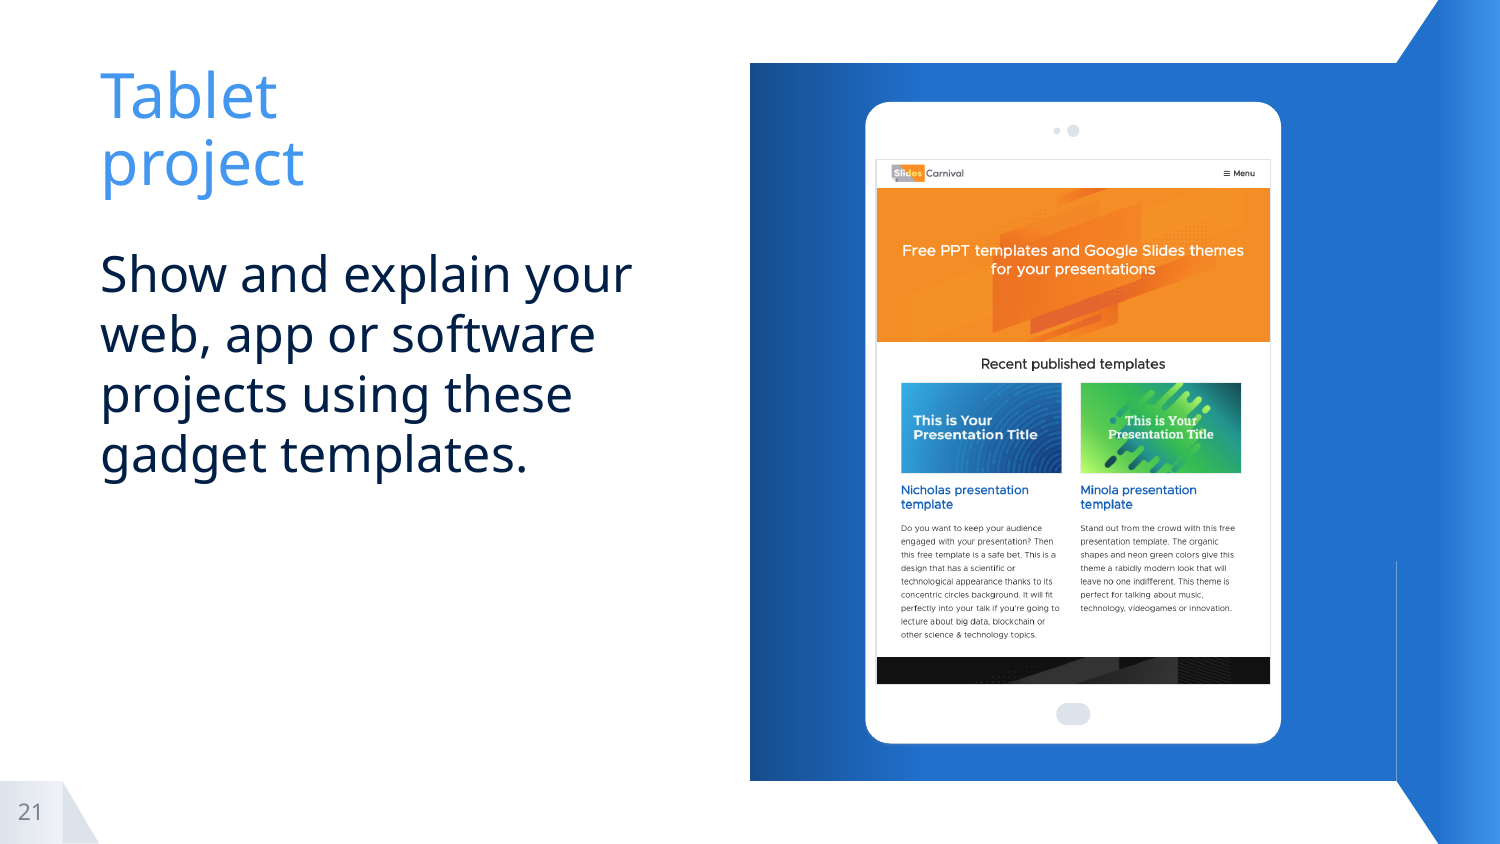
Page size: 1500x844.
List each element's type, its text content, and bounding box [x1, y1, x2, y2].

list Show and explain your web, app or software projects using these gadget templates. [100, 242, 694, 706]
picture [876, 159, 1270, 684]
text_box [865, 101, 1282, 744]
slide_number ‹#› [0, 781, 63, 844]
title Tablet project [100, 64, 694, 215]
